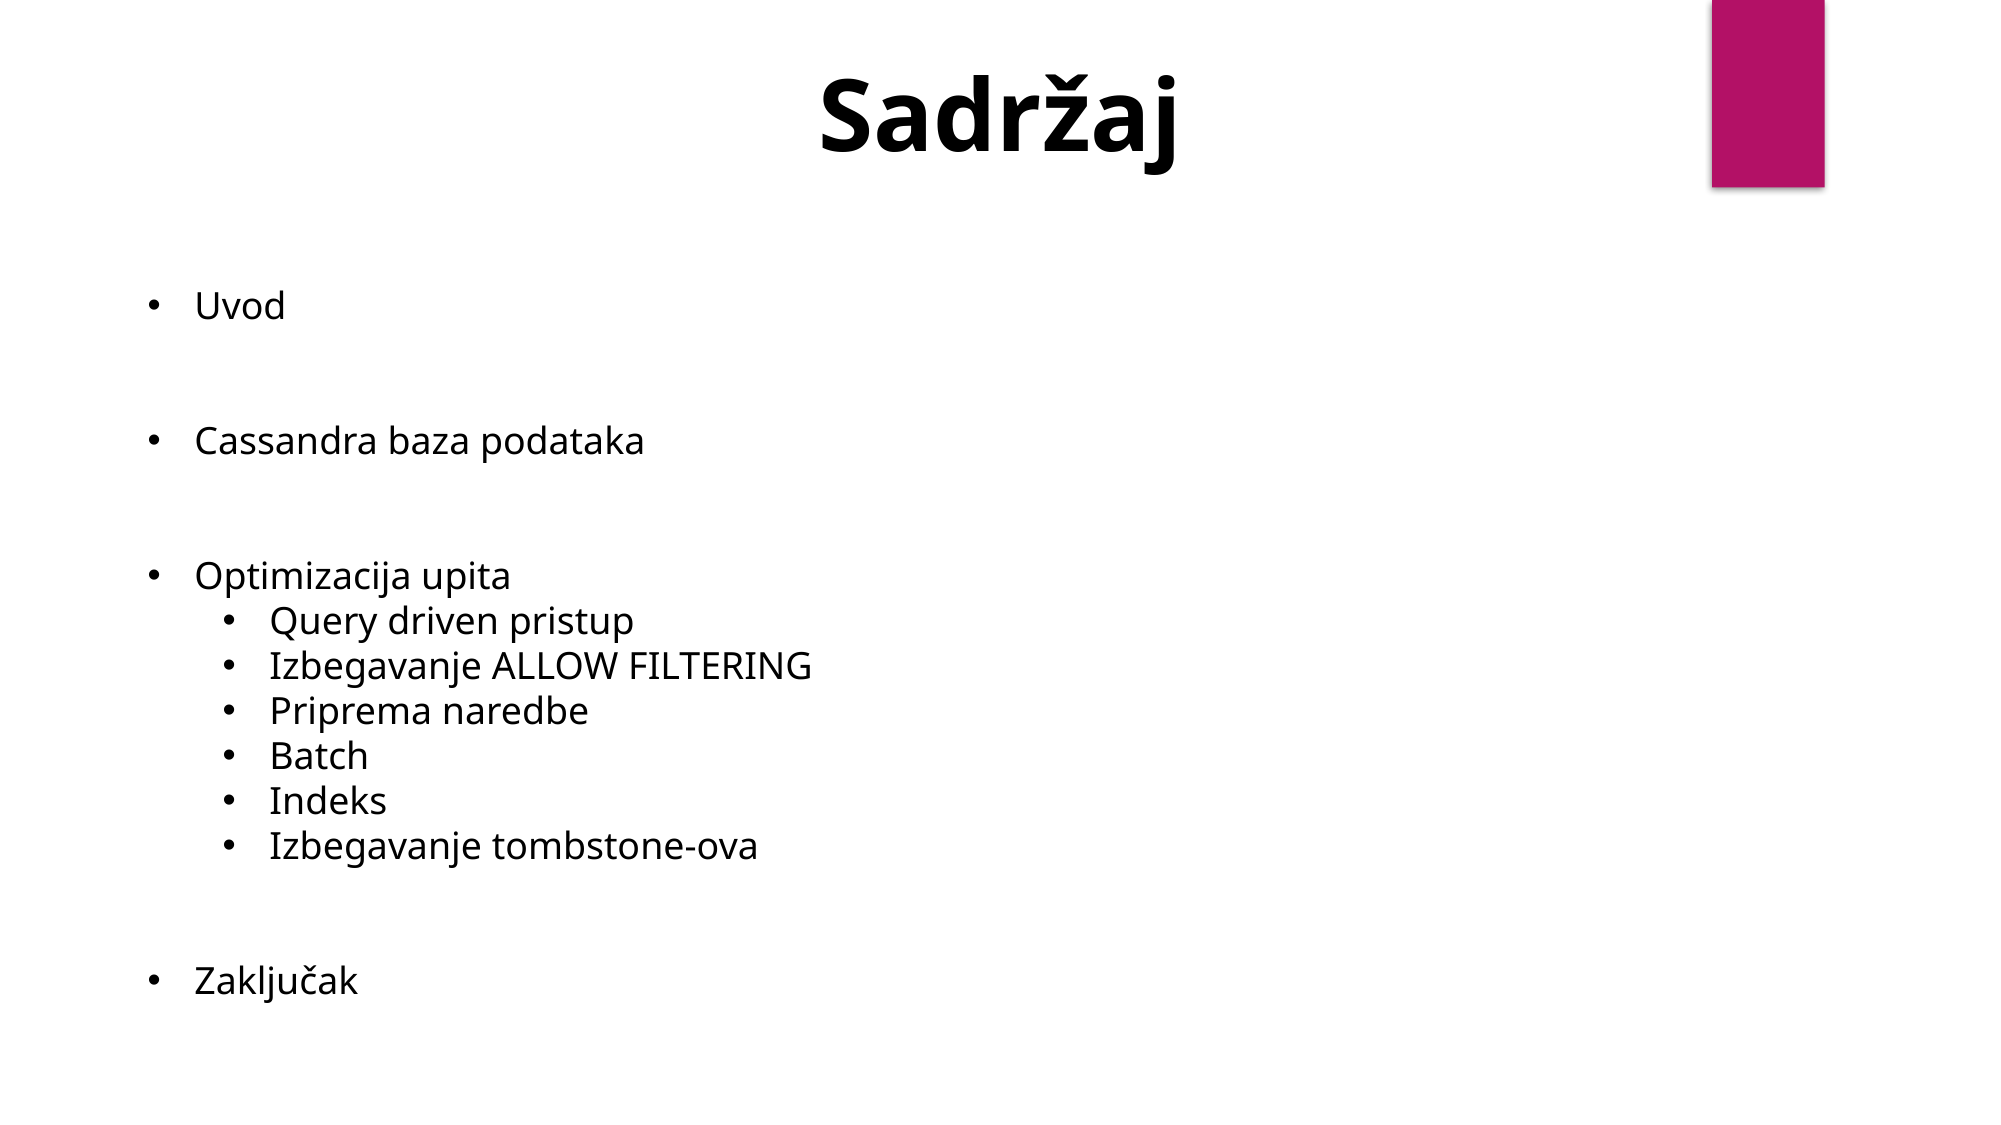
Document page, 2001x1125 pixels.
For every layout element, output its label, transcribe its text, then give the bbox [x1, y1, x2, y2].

text_box Sadržaj [0, 44, 2000, 179]
text_box Uvod Cassandra baza podataka Optimizacija upita Query driven pristup Izbegavanje ALLOW FILTERING Priprema naredbe Batch Indeks Izbegavanje tombstone-ova Zaključak [132, 274, 1876, 1009]
